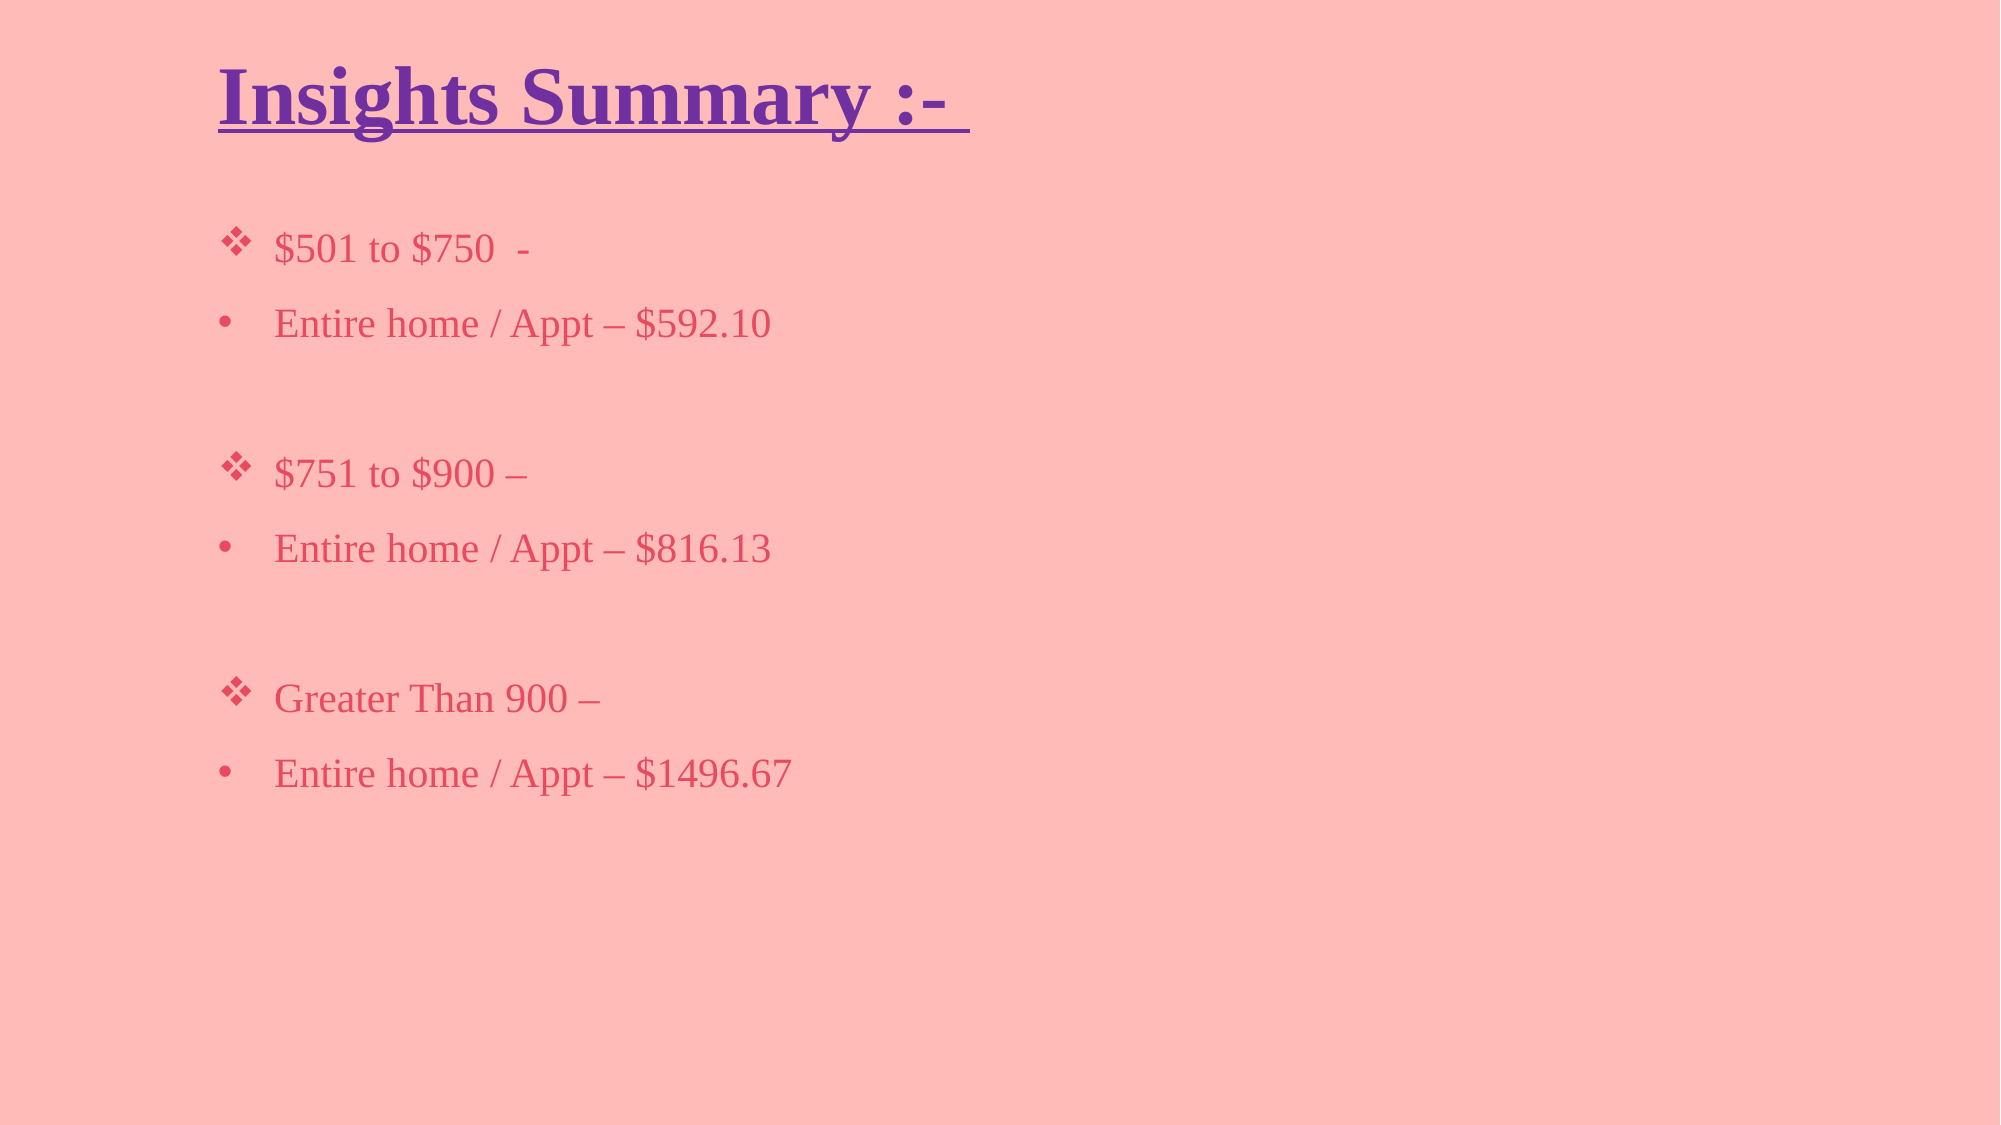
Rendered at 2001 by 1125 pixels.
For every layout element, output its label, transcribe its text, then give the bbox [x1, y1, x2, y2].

text_box $501 to $750 - Entire home / Appt – $592.10 $751 to $900 – Entire home / Appt – $816.13 Greater Than 900 – Entire home / Appt – $1496.67 [203, 188, 1732, 1029]
text_box Insights Summary :- [203, 33, 1665, 149]
